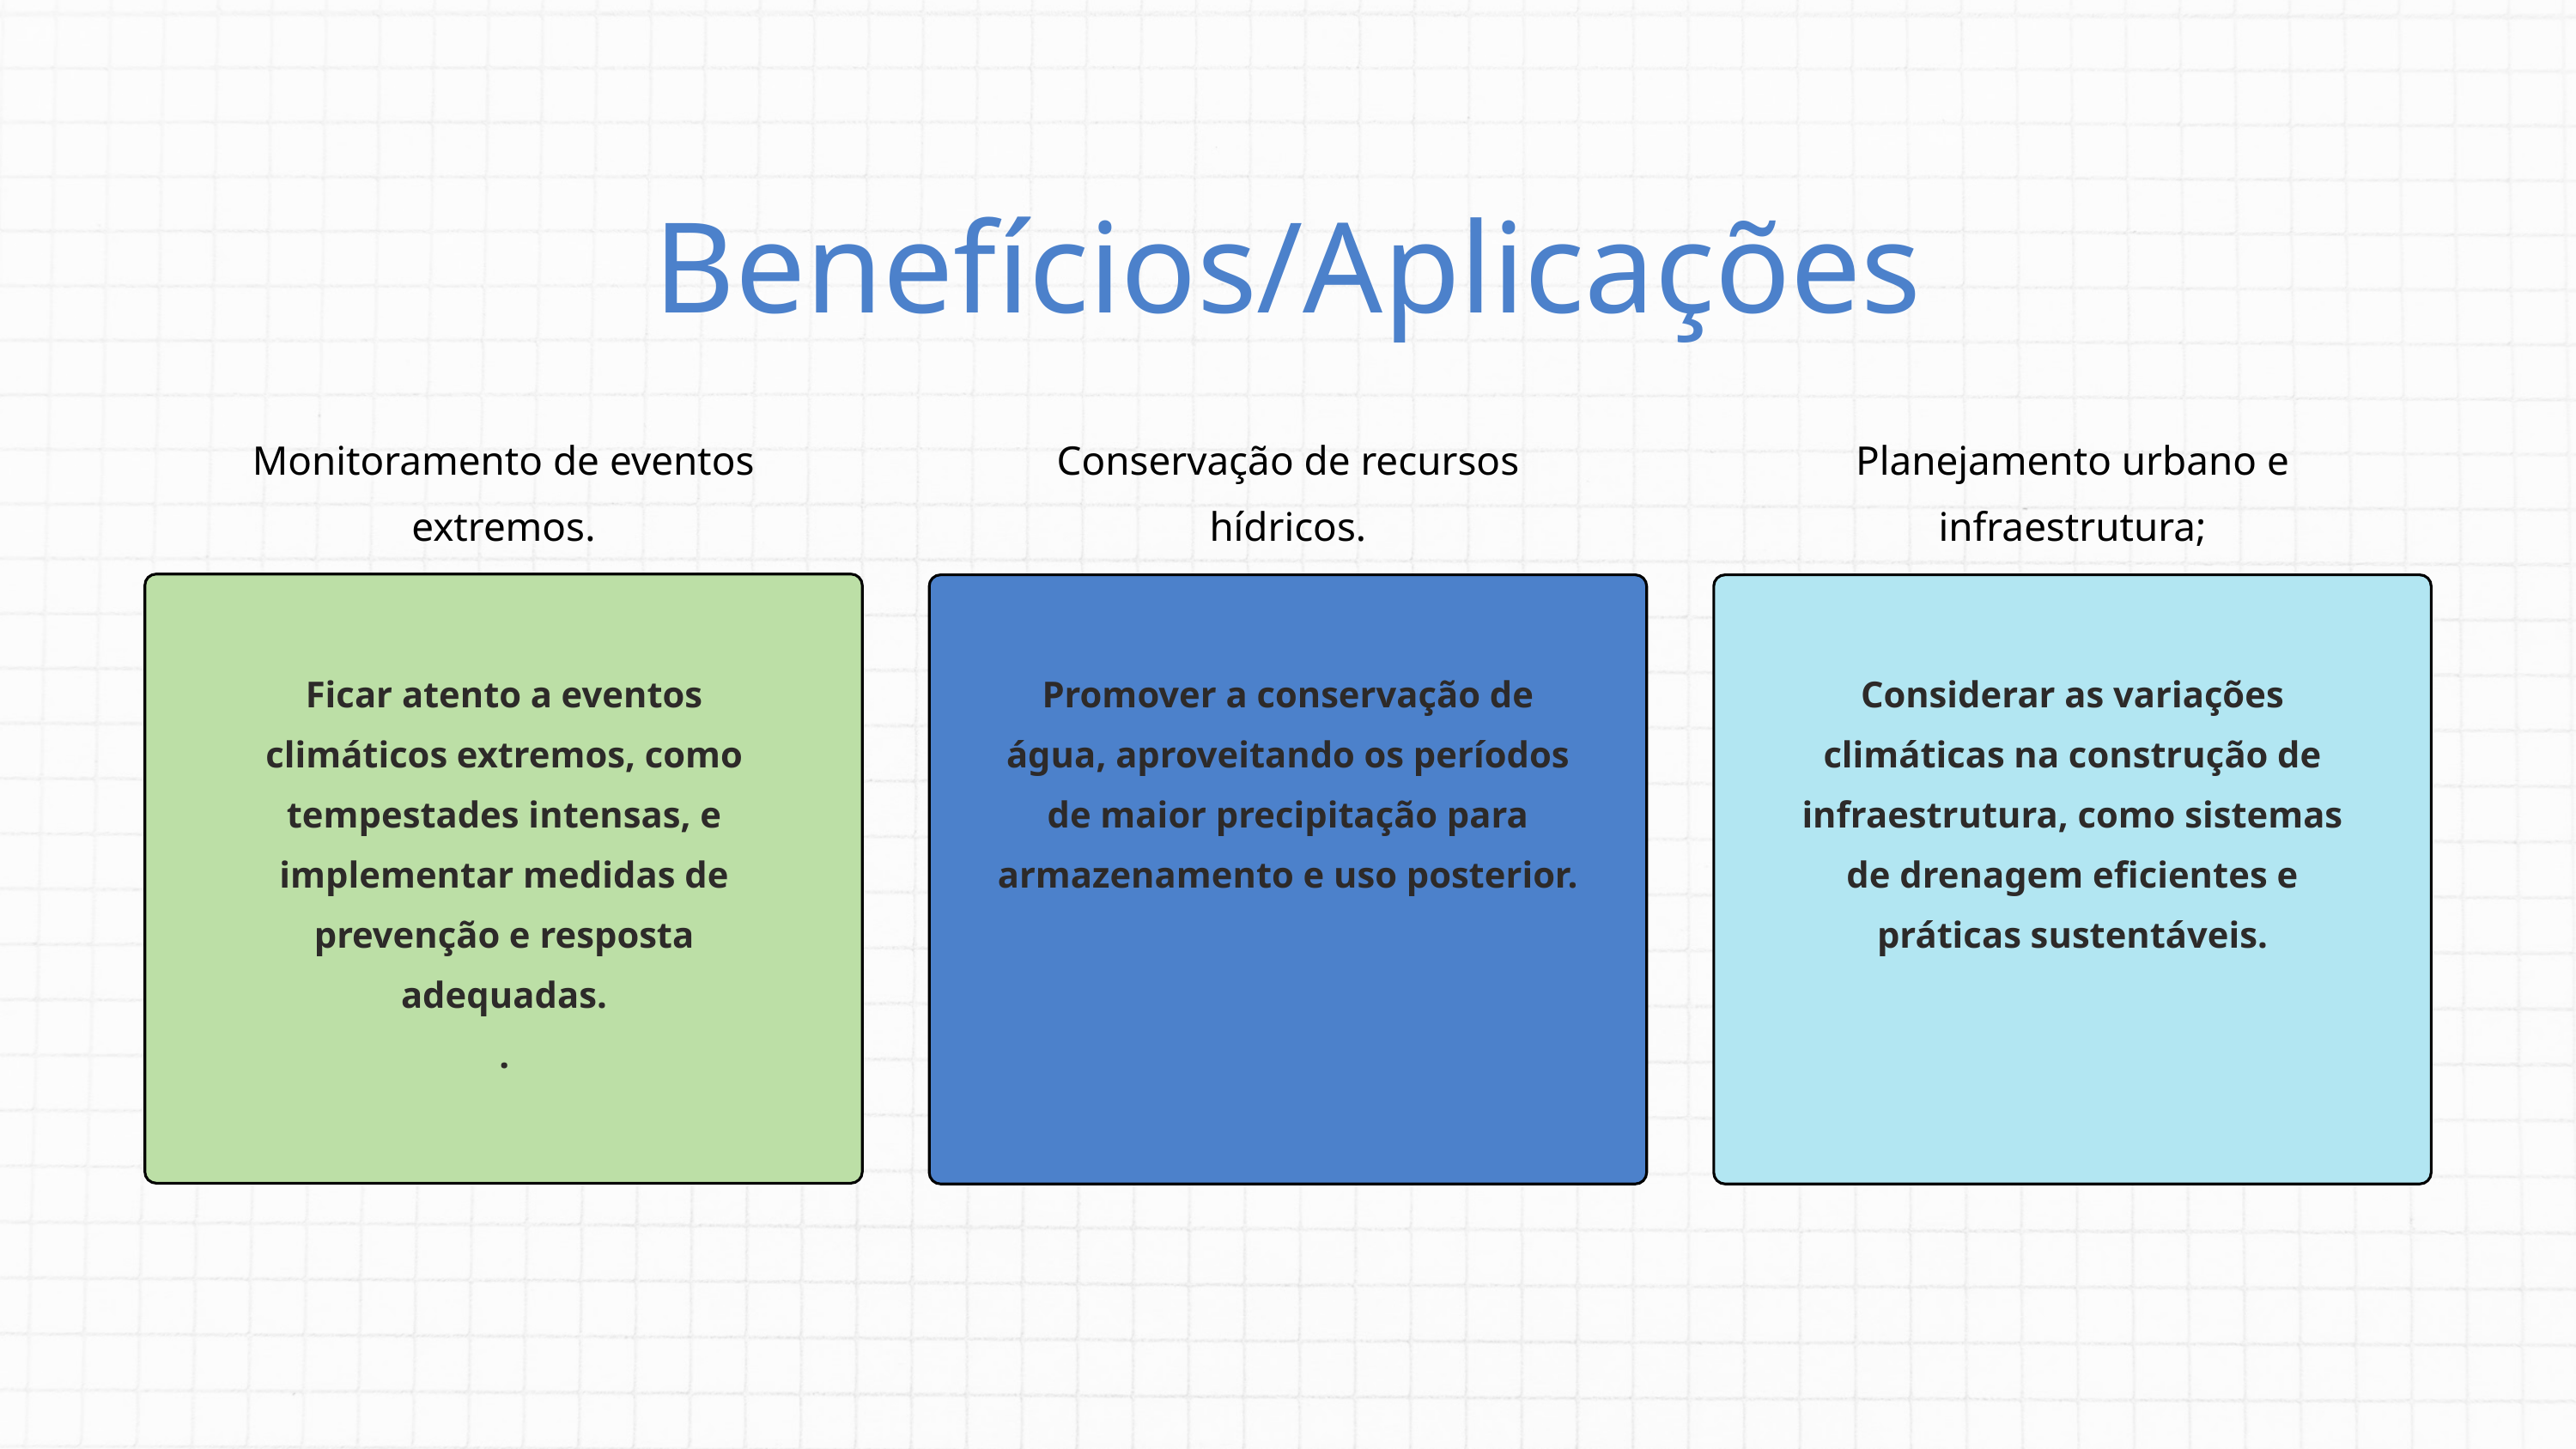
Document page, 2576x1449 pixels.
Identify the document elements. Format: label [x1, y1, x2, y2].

text_box [928, 549, 1647, 1185]
text_box [144, 548, 863, 1184]
picture [0, 0, 2576, 1449]
text_box [1713, 549, 2432, 1185]
